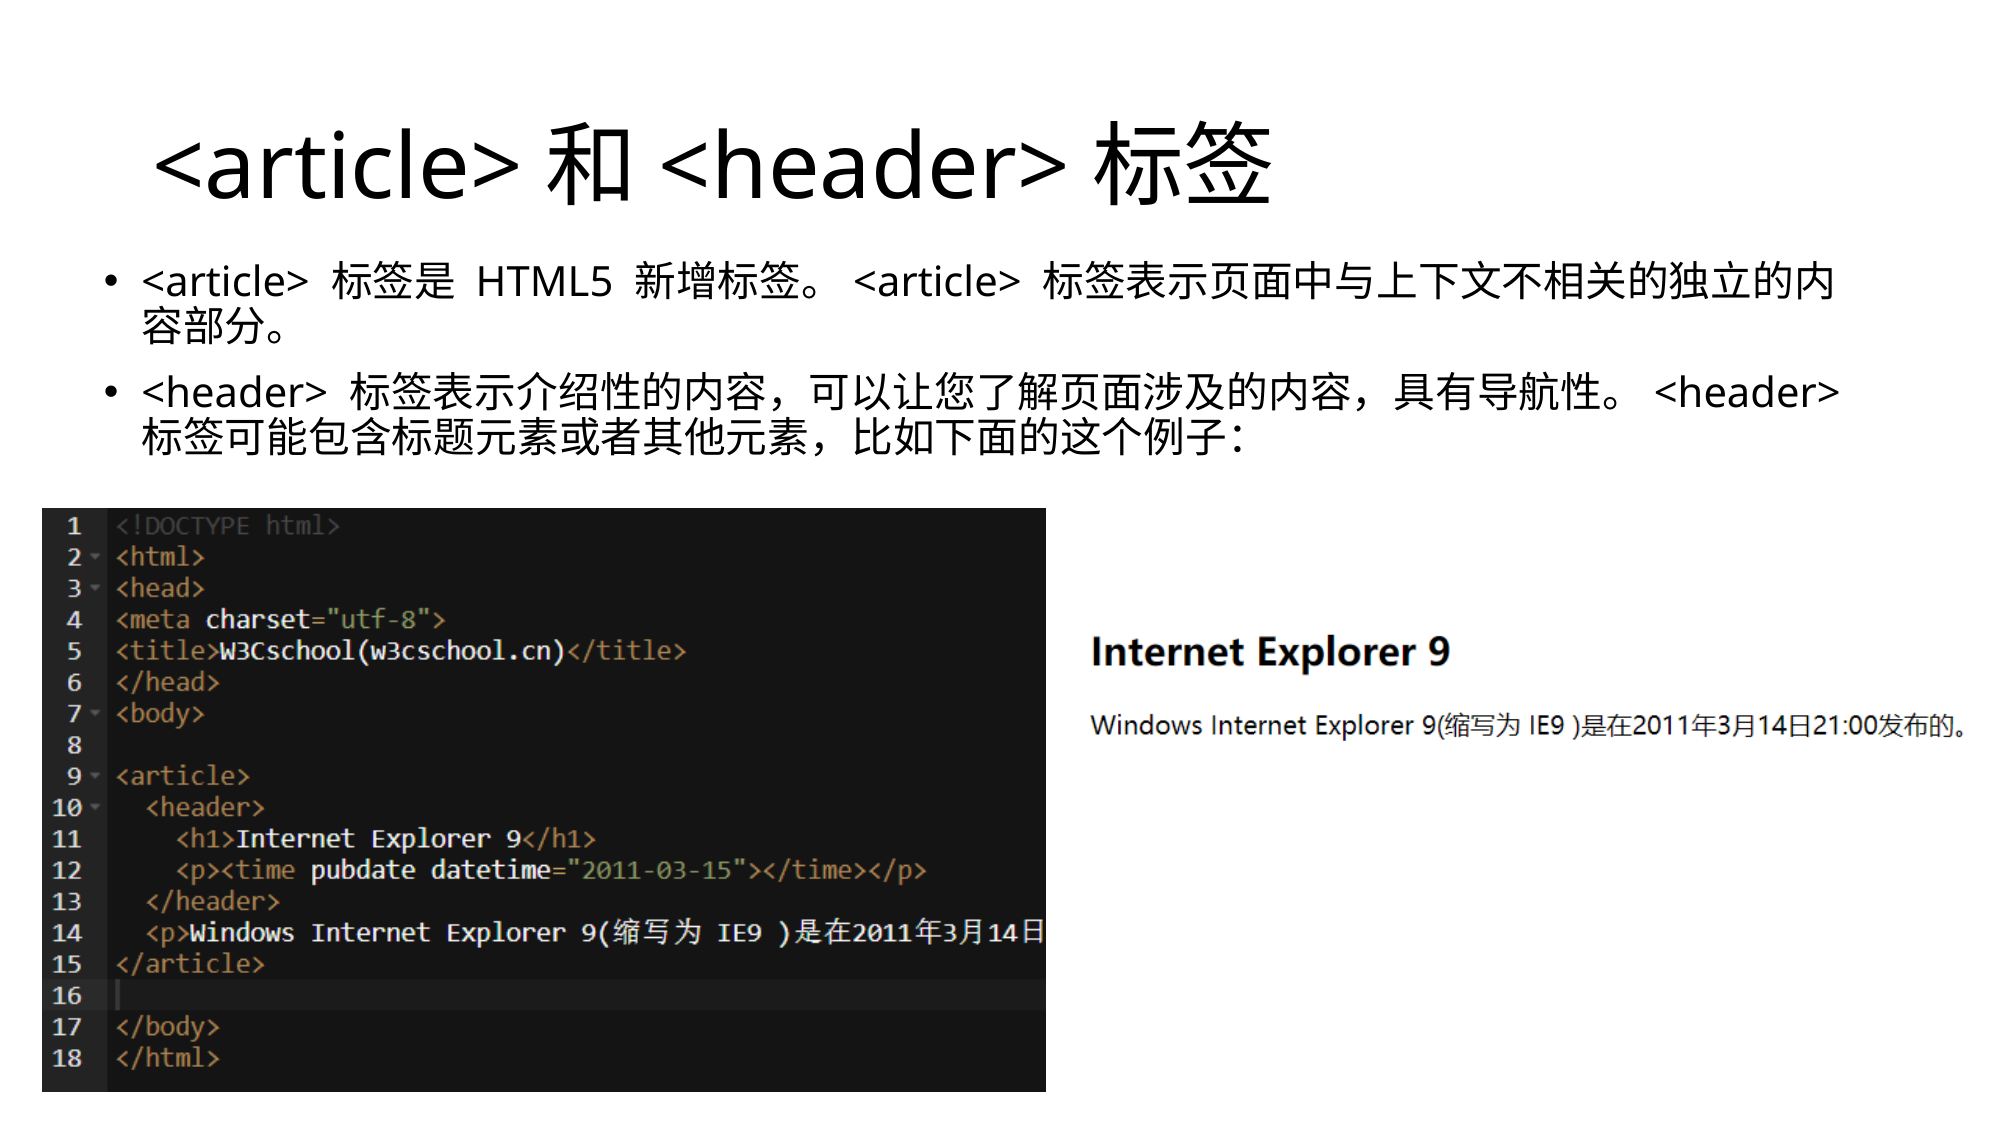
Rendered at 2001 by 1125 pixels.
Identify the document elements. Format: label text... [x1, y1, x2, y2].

list <article> 标签是 HTML5 新增标签。<article> 标签表示页面中与上下文不相关的独立的内容部分。 <header> 标签表示介绍性的内容，可以让您了解页面涉及的内容，具有导航性。<header> 标签可能包含标题元素或者其他元素，比如下面的这个例子： [89, 252, 1880, 967]
title <article>和<header>标签 [137, 59, 1863, 252]
picture [42, 508, 1046, 1092]
picture [1084, 603, 1976, 801]
